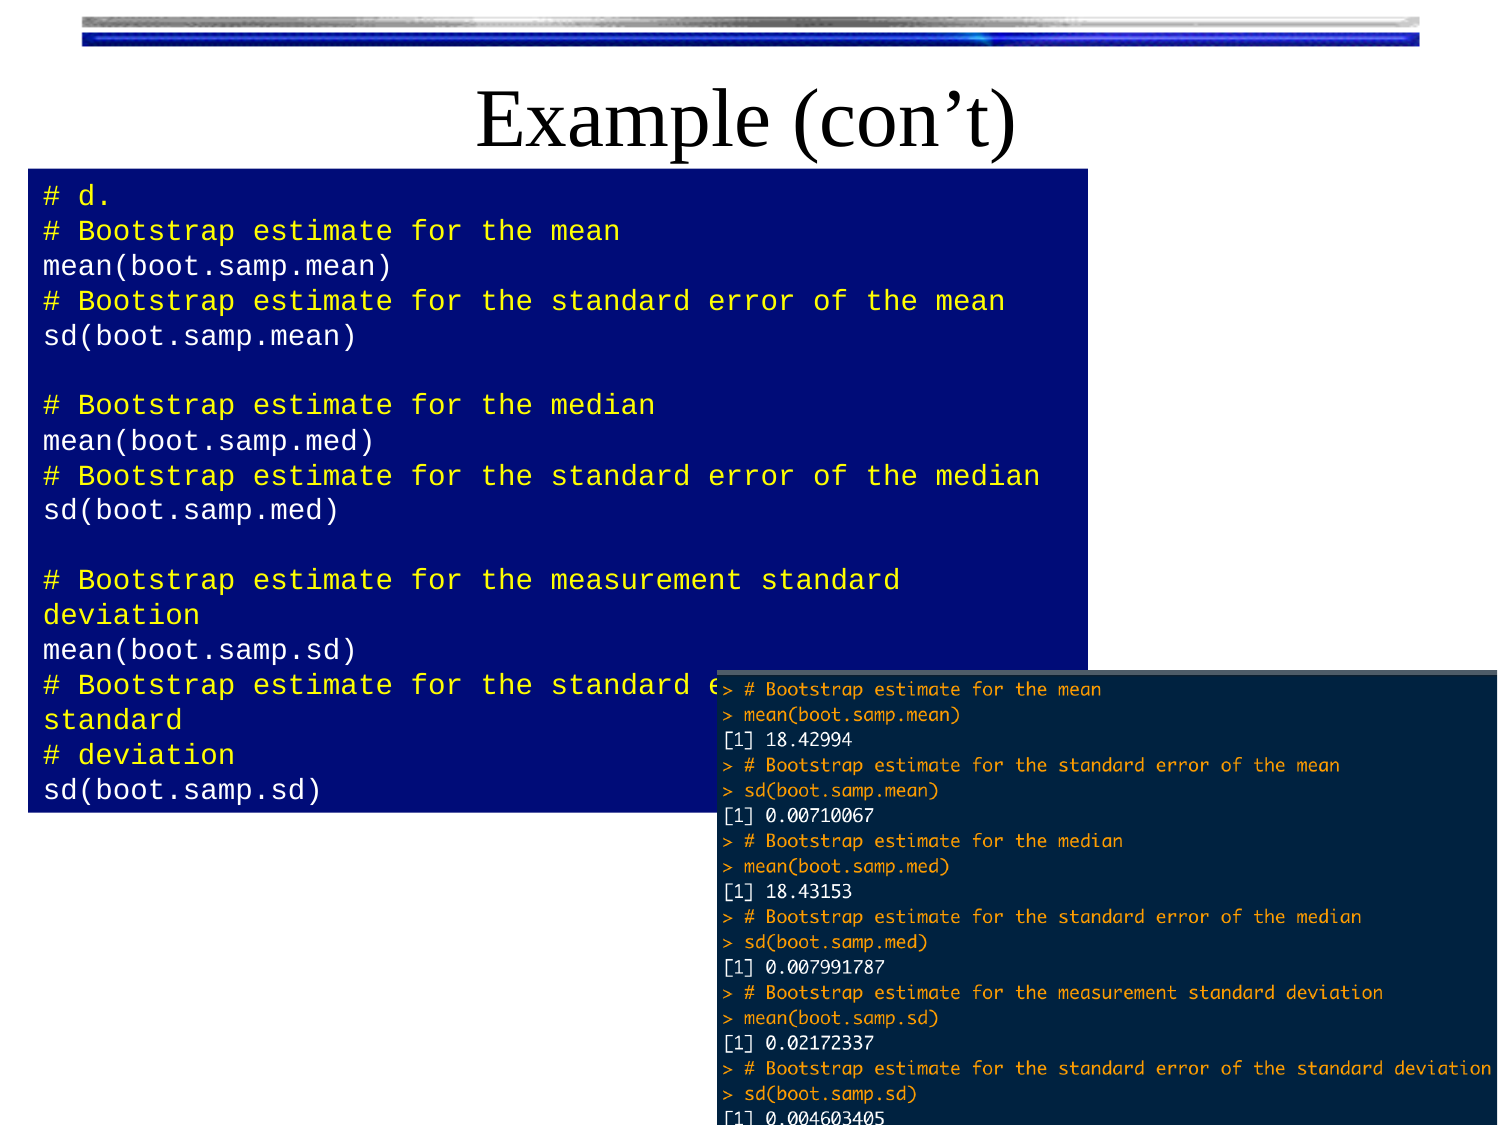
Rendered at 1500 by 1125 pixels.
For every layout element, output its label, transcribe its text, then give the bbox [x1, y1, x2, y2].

text_box # d. # Bootstrap estimate for the mean mean(boot.samp.mean) # Bootstrap estimate for the standard error of the mean sd(boot.samp.mean) # Bootstrap estimate for the median mean(boot.samp.med) # Bootstrap estimate for the standard error of the median sd(boot.samp.med) # Bootstrap estimate for the measurement standard deviation mean(boot.samp.sd) # Bootstrap estimate for the standard error of the standard # deviation sd(boot.samp.sd) [28, 189, 1088, 813]
picture [79, 12, 1426, 52]
picture [716, 670, 1498, 1125]
text_box Example (con’t) [0, 45, 1494, 189]
